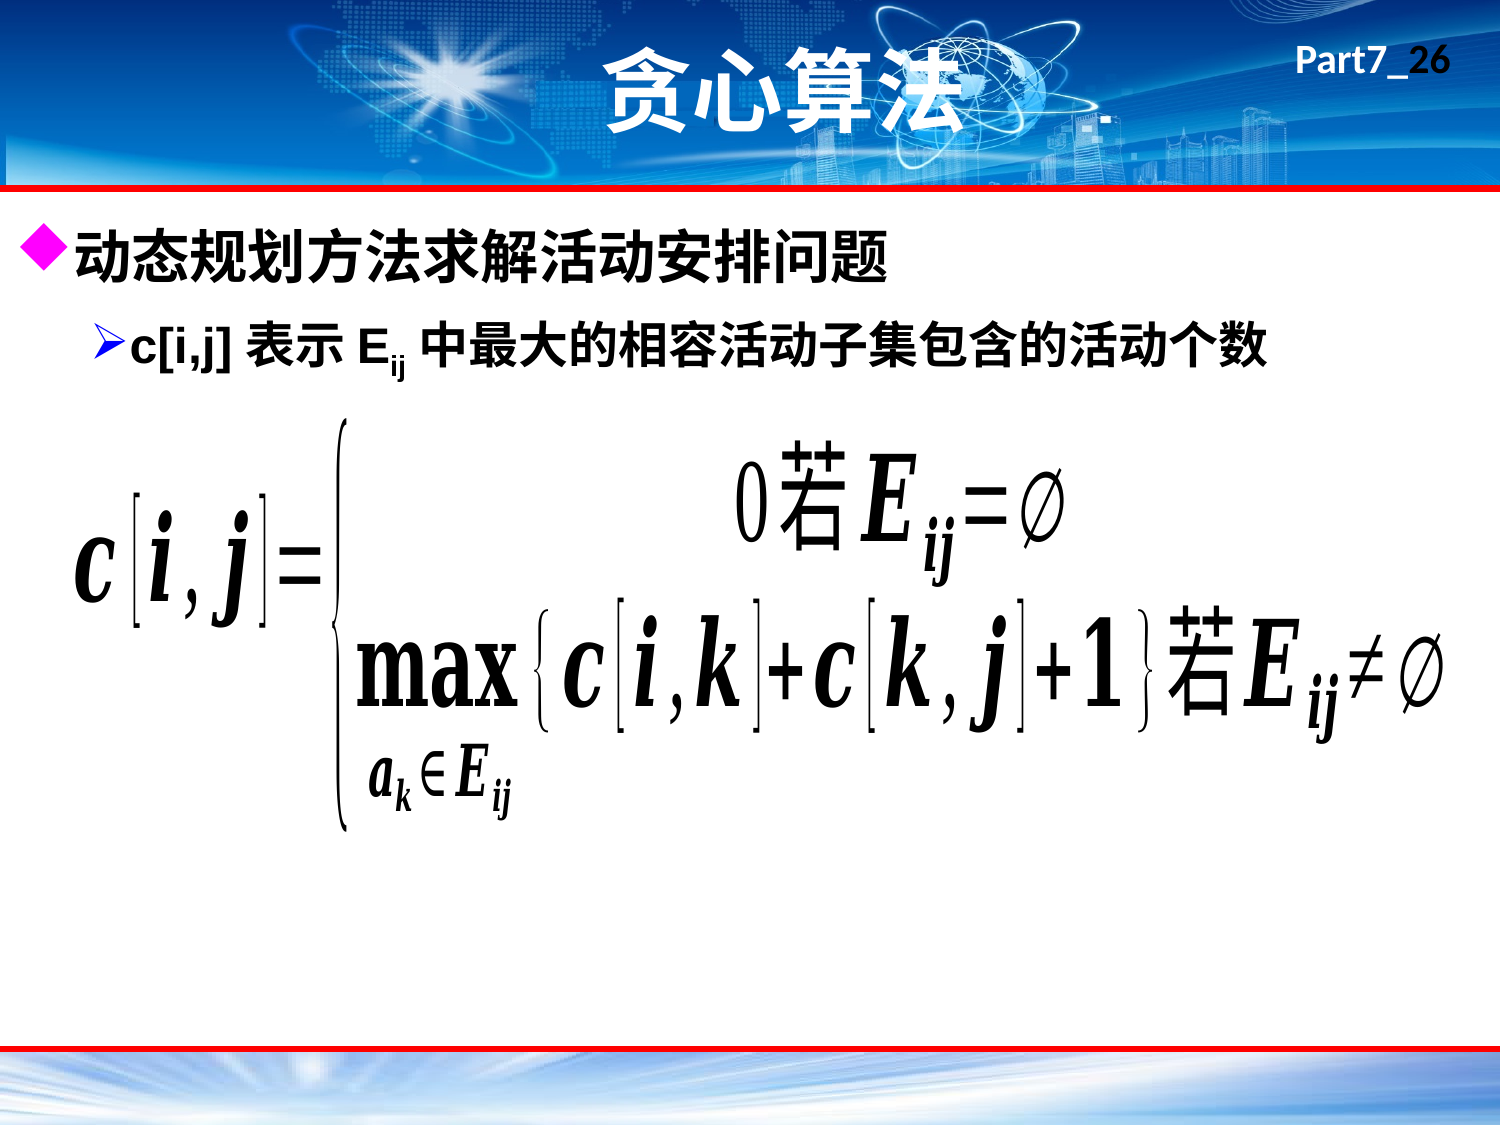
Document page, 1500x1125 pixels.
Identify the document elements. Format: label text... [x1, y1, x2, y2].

picture [0, 0, 1500, 185]
title 贪心算法 [3, 2, 1500, 189]
list 动态规划方法求解活动安排问题 c[i,j]表示Eij中最大的相容活动子集包含的活动个数 [0, 207, 1498, 1032]
picture [0, 1052, 1500, 1125]
